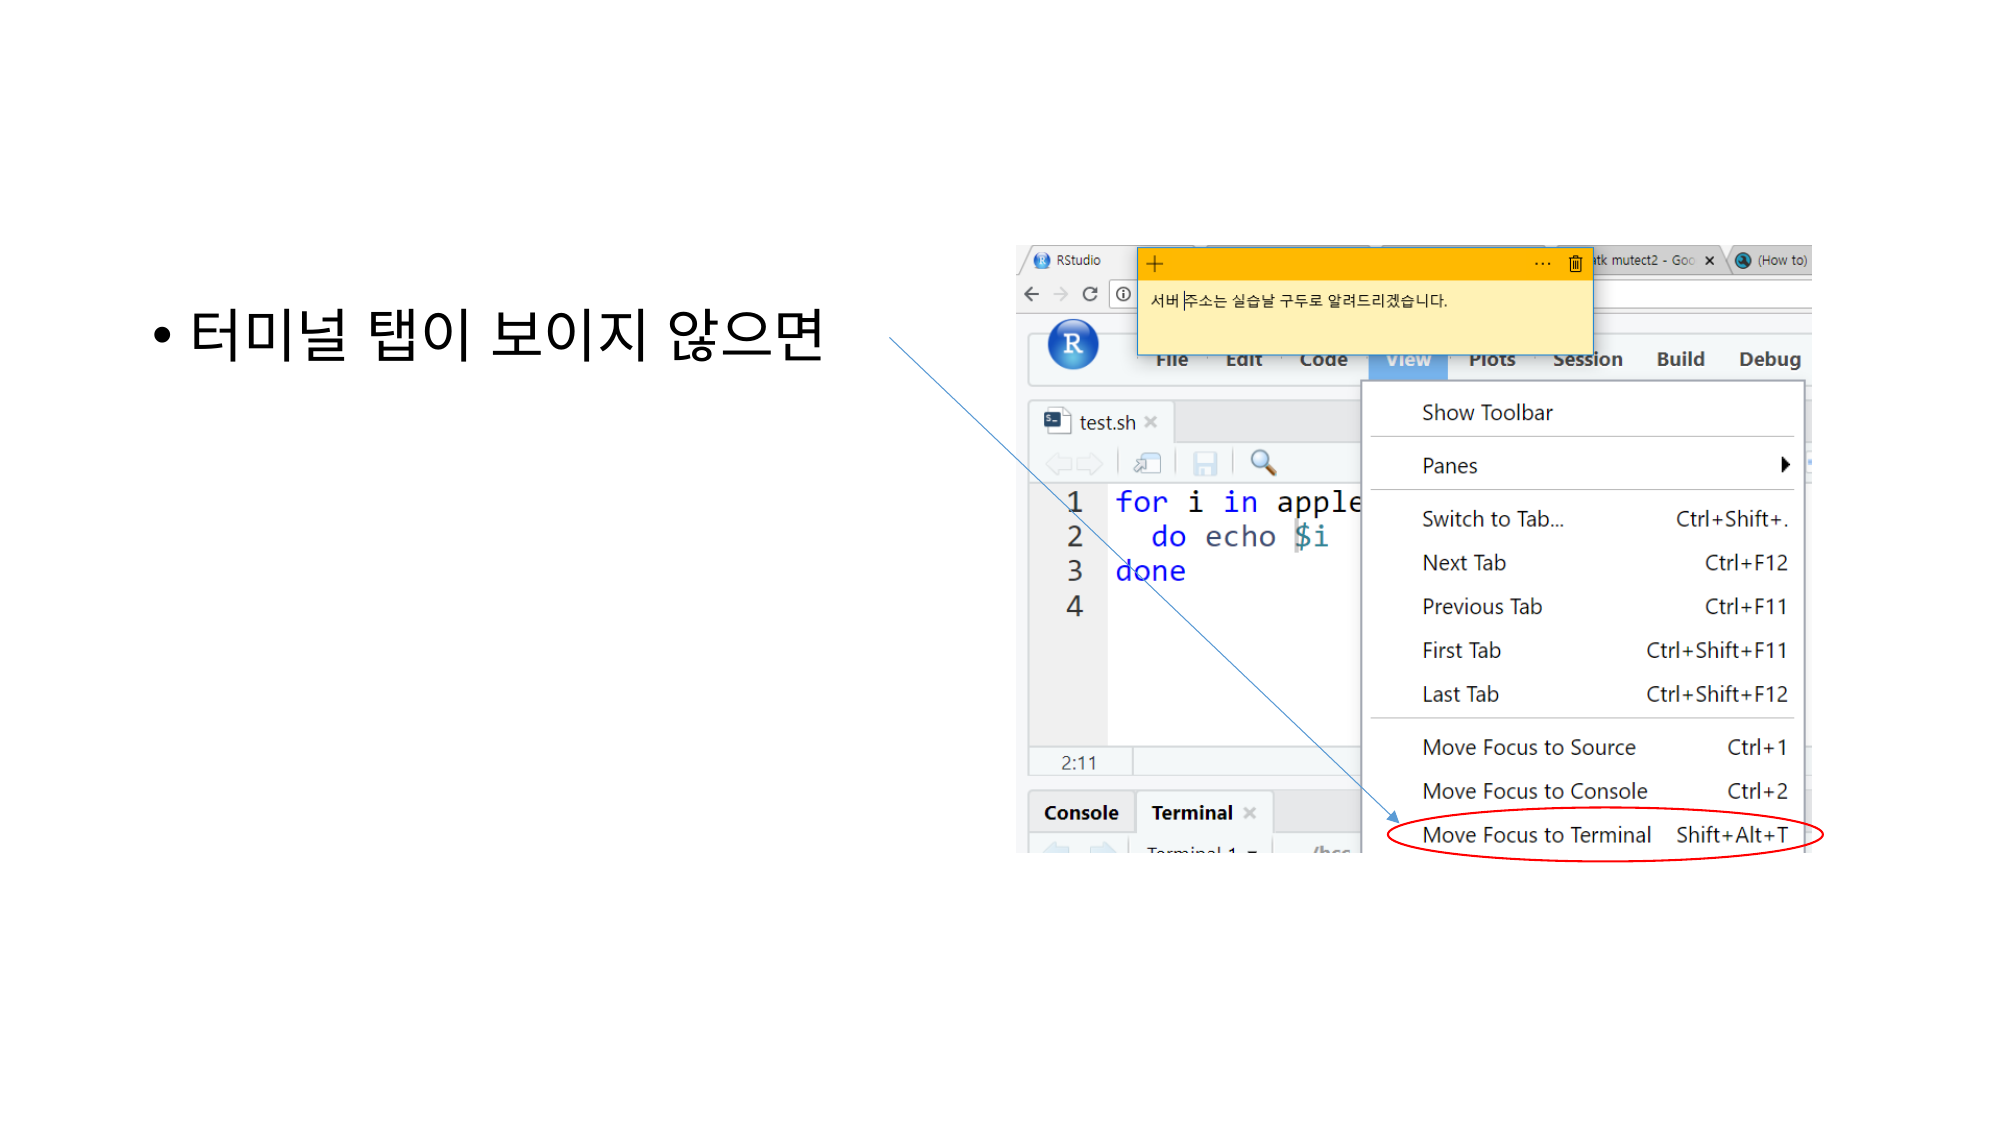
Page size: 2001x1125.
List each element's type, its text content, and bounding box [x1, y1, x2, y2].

list 터미널 탭이 보이지 않으면 [137, 299, 1863, 1014]
text_box [1812, 824, 1824, 844]
picture [1016, 245, 1812, 853]
text_box [1439, 853, 1772, 863]
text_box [889, 337, 1400, 824]
